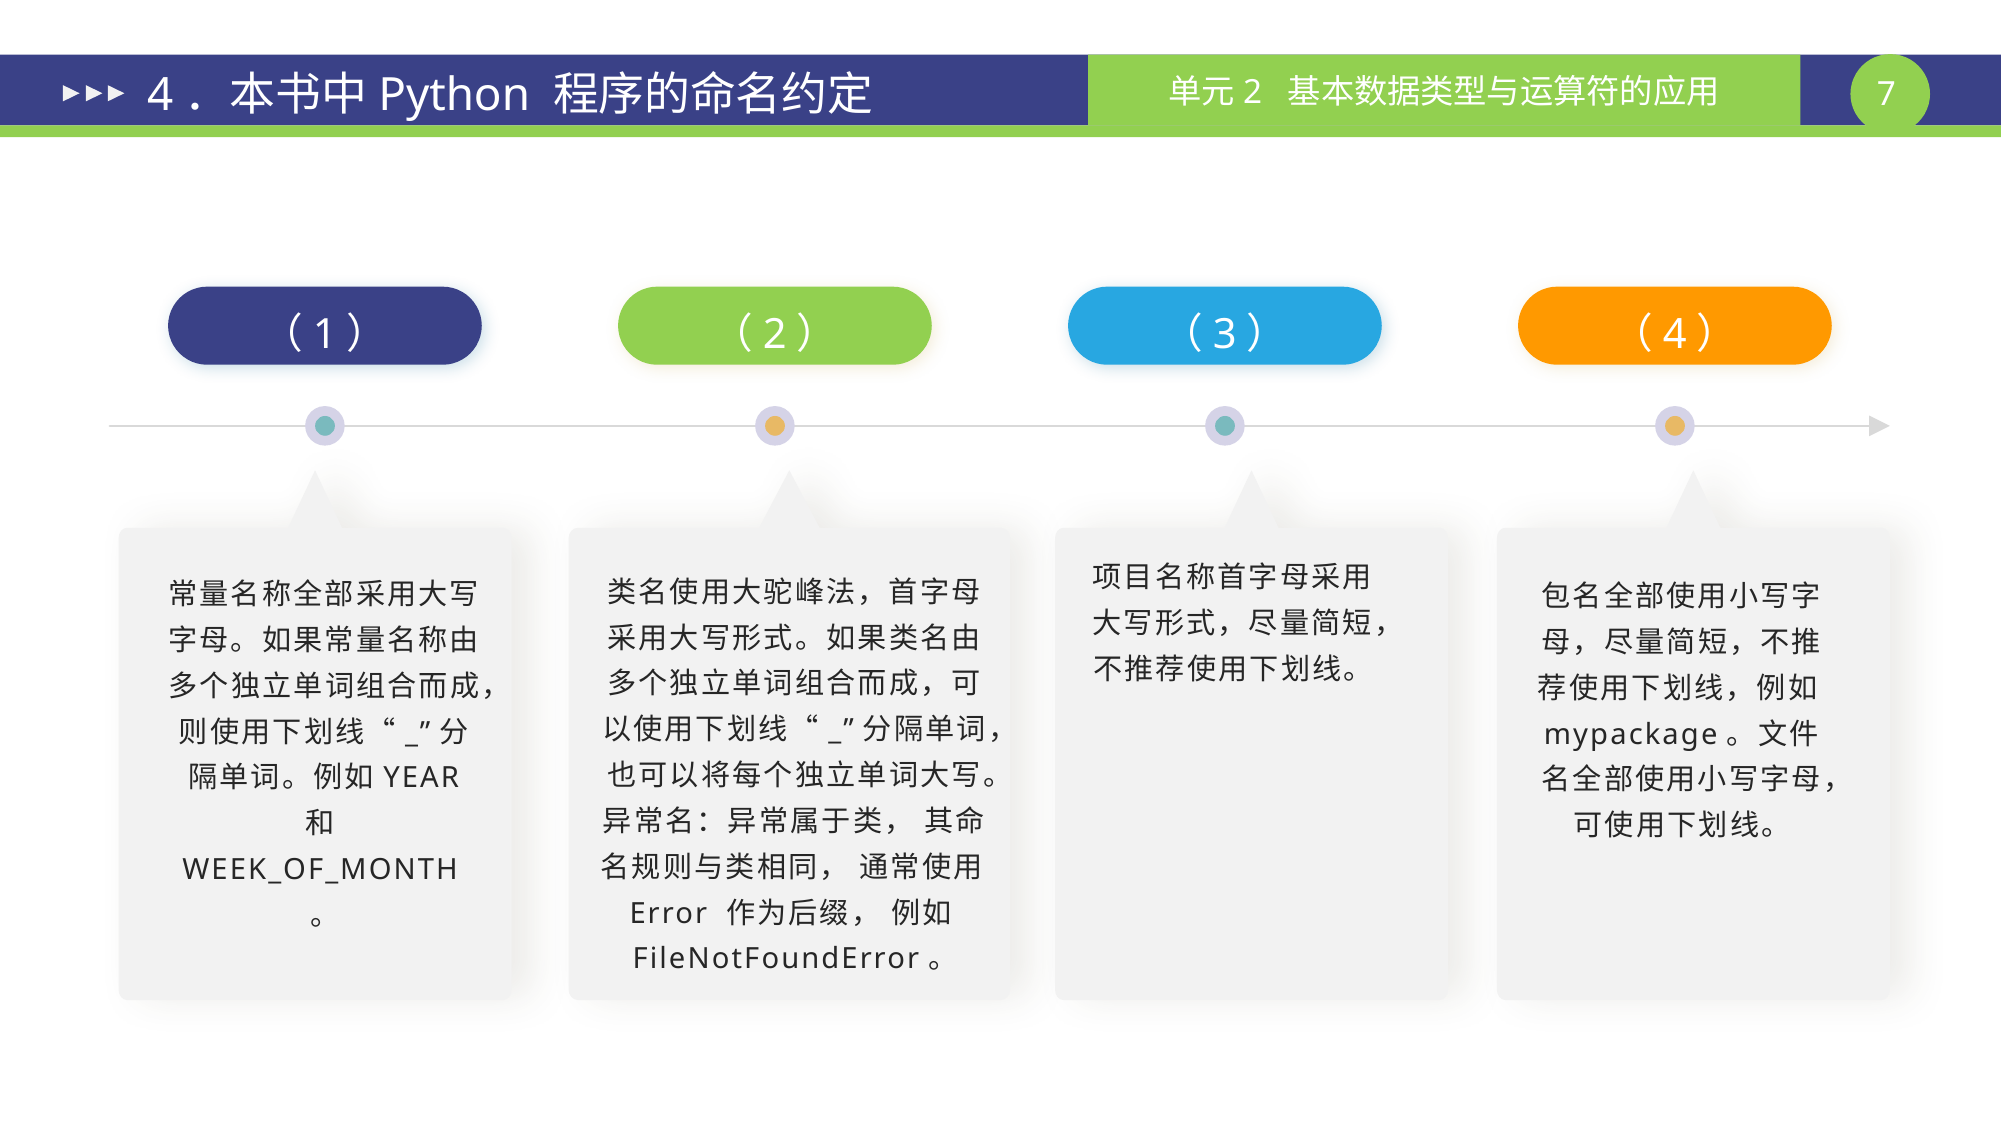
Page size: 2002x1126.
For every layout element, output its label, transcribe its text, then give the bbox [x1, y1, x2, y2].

text_box [1494, 468, 1892, 1003]
title 4．本书中Python 程序的命名约定 [127, 59, 1207, 126]
text_box [165, 284, 484, 367]
text_box （3） [1094, 289, 1356, 364]
text_box [615, 284, 934, 367]
text_box [566, 468, 1013, 1003]
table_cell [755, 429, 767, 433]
text_box [1655, 406, 1695, 425]
text_box （2） [644, 289, 906, 364]
text_box [759, 438, 791, 446]
text_box 包名全部使用小写字母，尽量简短，不推荐使用下划线，例如mypackage。文件名全部使用小写字母，可使用下划线。 [1532, 566, 1832, 842]
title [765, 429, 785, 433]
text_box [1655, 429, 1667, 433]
text_box [1515, 284, 1834, 367]
text_box [1205, 429, 1217, 433]
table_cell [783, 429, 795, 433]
text_box [1205, 406, 1245, 425]
text_box [116, 468, 514, 1003]
text_box [309, 438, 341, 446]
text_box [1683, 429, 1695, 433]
table_cell %% [315, 429, 335, 433]
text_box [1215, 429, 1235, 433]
text_box [1659, 438, 1691, 446]
text_box 类名使用大驼峰法，首字母采用大写形式。如果类名由多个独立单词组合而成，可以使用下划线“_”分隔单词，也可以将每个独立单词大写。异常名：异常属于类， 其命名规则与类相同， 通常使用Error 作为后缀， 例如FileNotFoundError。 [600, 562, 990, 975]
text_box 项目名称首字母采用大写形式，尽量简短，不推荐使用下划线。 [1090, 547, 1376, 686]
text_box [1215, 415, 1235, 425]
text_box [1209, 438, 1241, 446]
text_box 常量名称全部采用大写字母。如果常量名称由多个独立单词组合而成，则使用下划线“_”分隔单词。例如YEAR 和WEEK_OF_MONTH。 [168, 564, 482, 932]
text_box [1665, 415, 1685, 425]
table_header 序号 [1665, 429, 1685, 433]
text_box [315, 415, 335, 425]
text_box [1233, 429, 1245, 433]
text_box [1052, 468, 1451, 1003]
text_box （1） [194, 289, 456, 364]
text_box [755, 406, 795, 425]
text_box （4） [1544, 289, 1806, 364]
table_cell 22 [305, 429, 317, 433]
text_box [305, 406, 345, 425]
text_box [765, 415, 785, 425]
table_cell 22 [333, 429, 345, 433]
text_box [1065, 284, 1384, 367]
